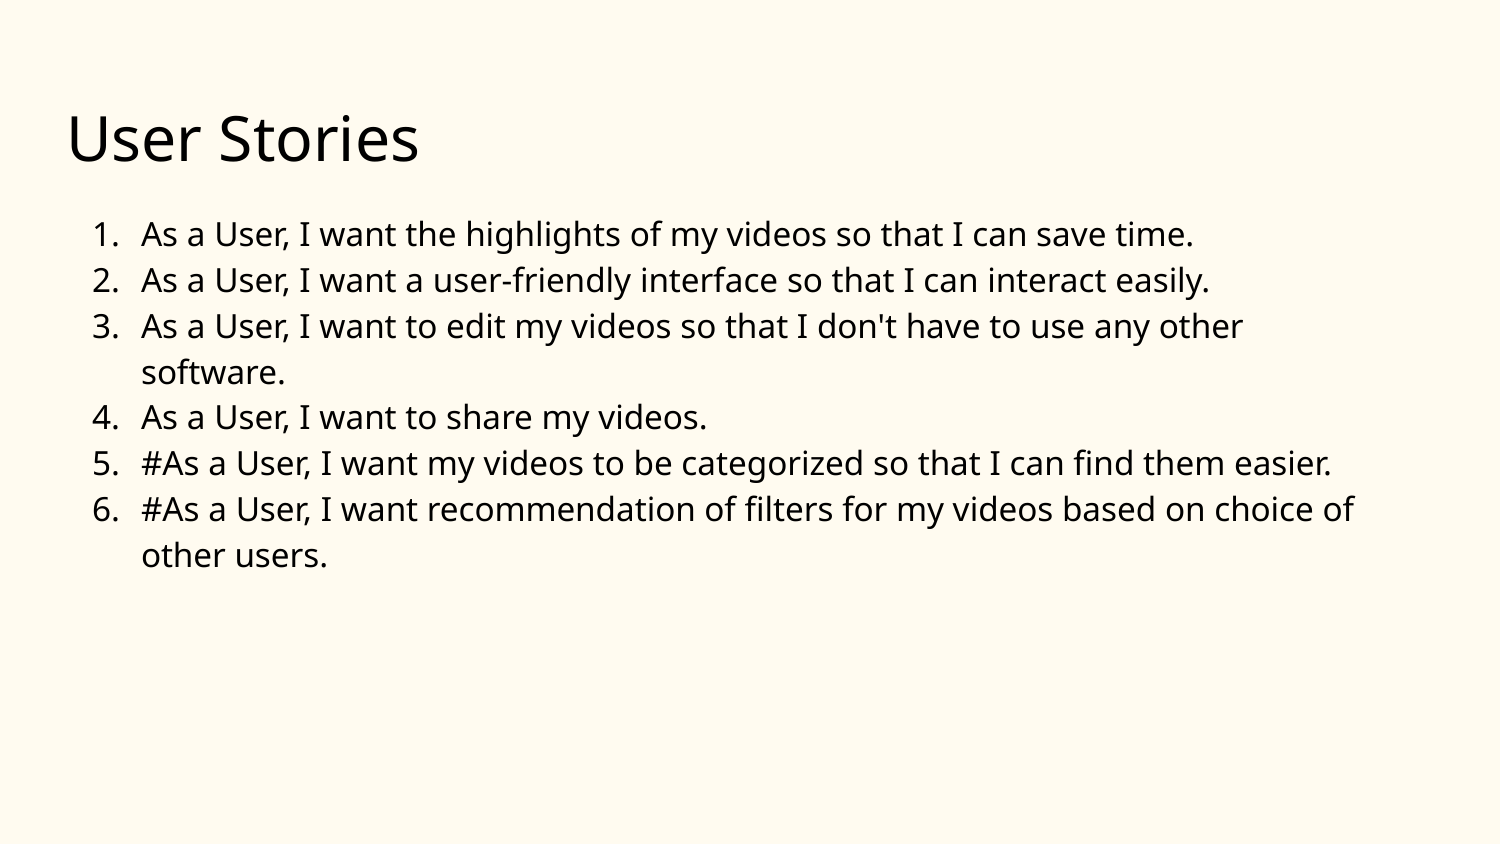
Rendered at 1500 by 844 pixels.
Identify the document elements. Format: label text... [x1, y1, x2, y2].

list As a User, I want the highlights of my videos so that I can save time. As a User, I want a user-friendly interface so that I can interact easily. As a User, I want to edit my videos so that I don't have to use any other software. As a User, I want to share my videos. #As a User, I want my videos to be categorized so that I can find them easier. #As a User, I want recommendation of filters for my videos based on choice of other users. [51, 192, 1375, 609]
title User Stories [51, 72, 1449, 174]
